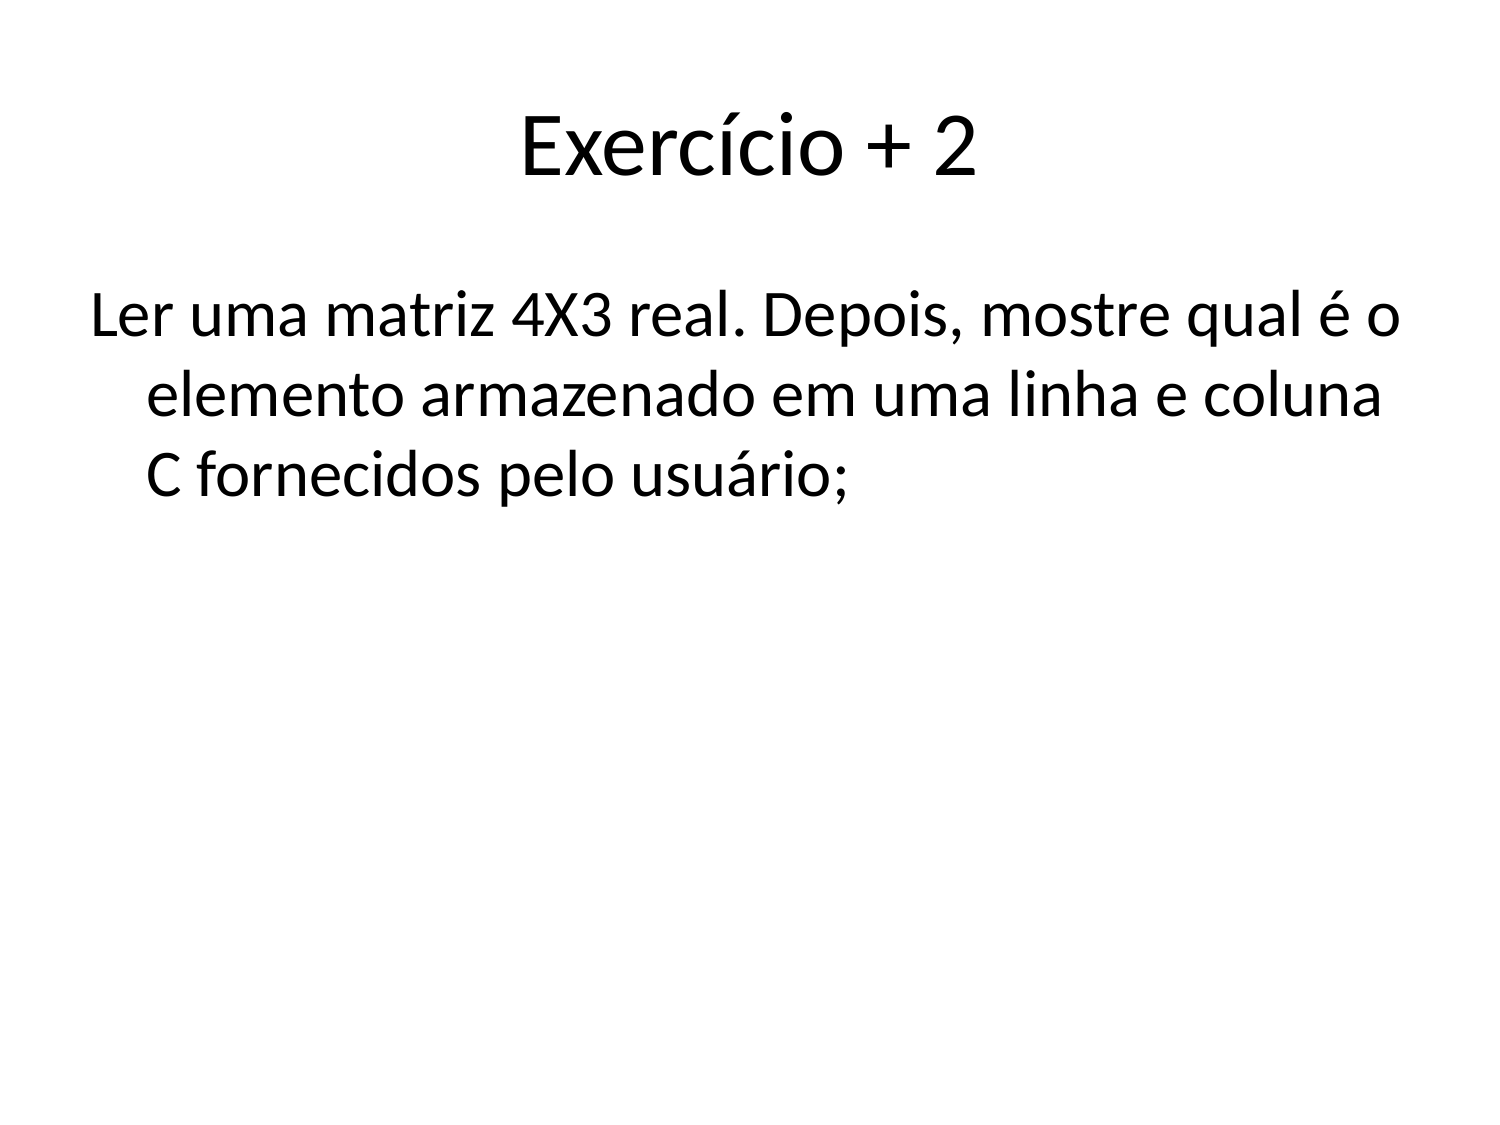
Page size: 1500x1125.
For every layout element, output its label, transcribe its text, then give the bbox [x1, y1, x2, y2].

title Exercício + 2 [75, 45, 1425, 233]
list Ler uma matriz 4X3 real. Depois, mostre qual é o elemento armazenado em uma linha e coluna C fornecidos pelo usuário; [75, 262, 1425, 1005]
